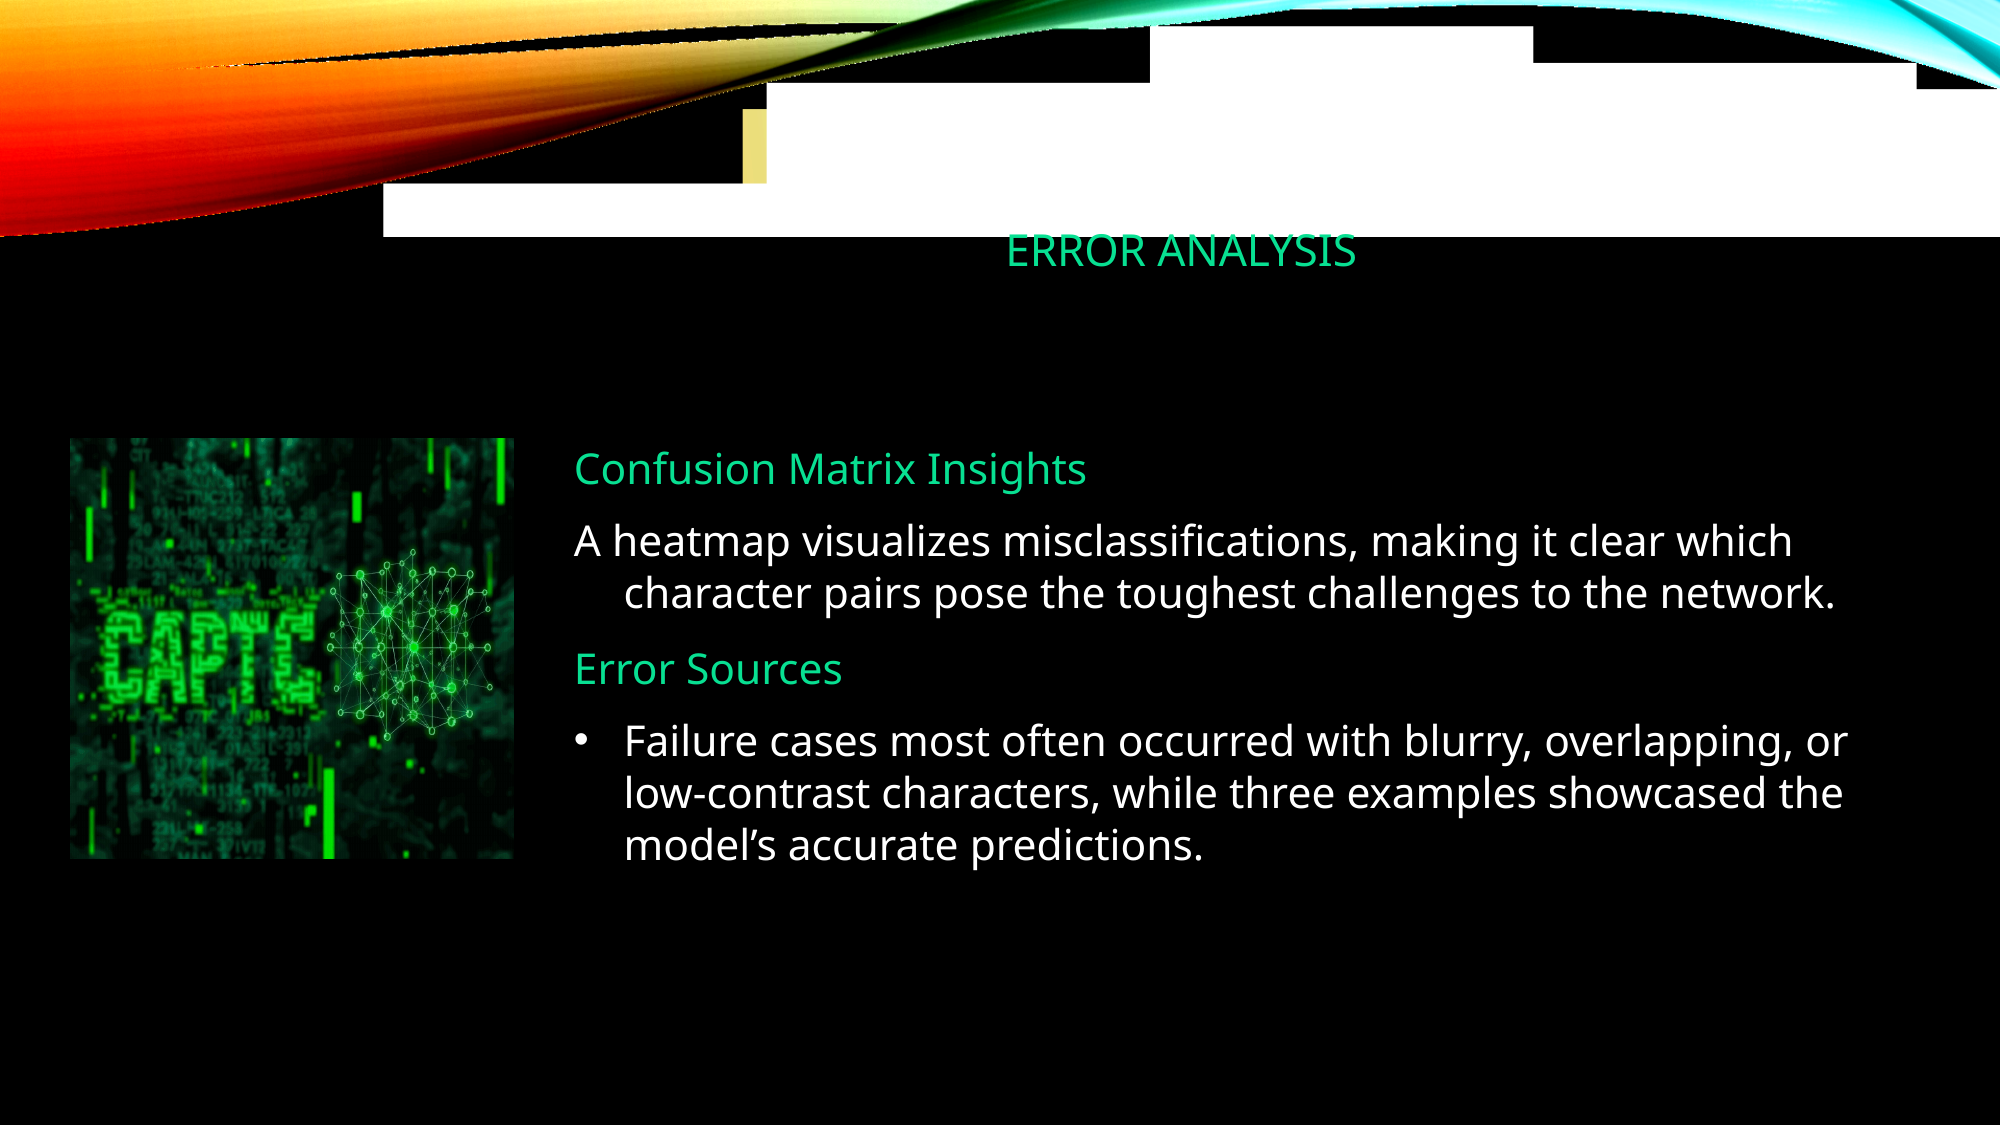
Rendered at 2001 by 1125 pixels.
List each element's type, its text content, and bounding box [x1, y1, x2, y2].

picture [0, 0, 2000, 237]
list Confusion Matrix Insights A heatmap visualizes misclassifications, making it clear which character pairs pose the toughest challenges to the network. Error Sources Failure cases most often occurred with blurry, overlapping, or low-contrast characters, while three examples showcased the model’s accurate predictions. [558, 428, 1888, 886]
title Error Analysis [474, 125, 1888, 338]
picture [70, 438, 514, 860]
